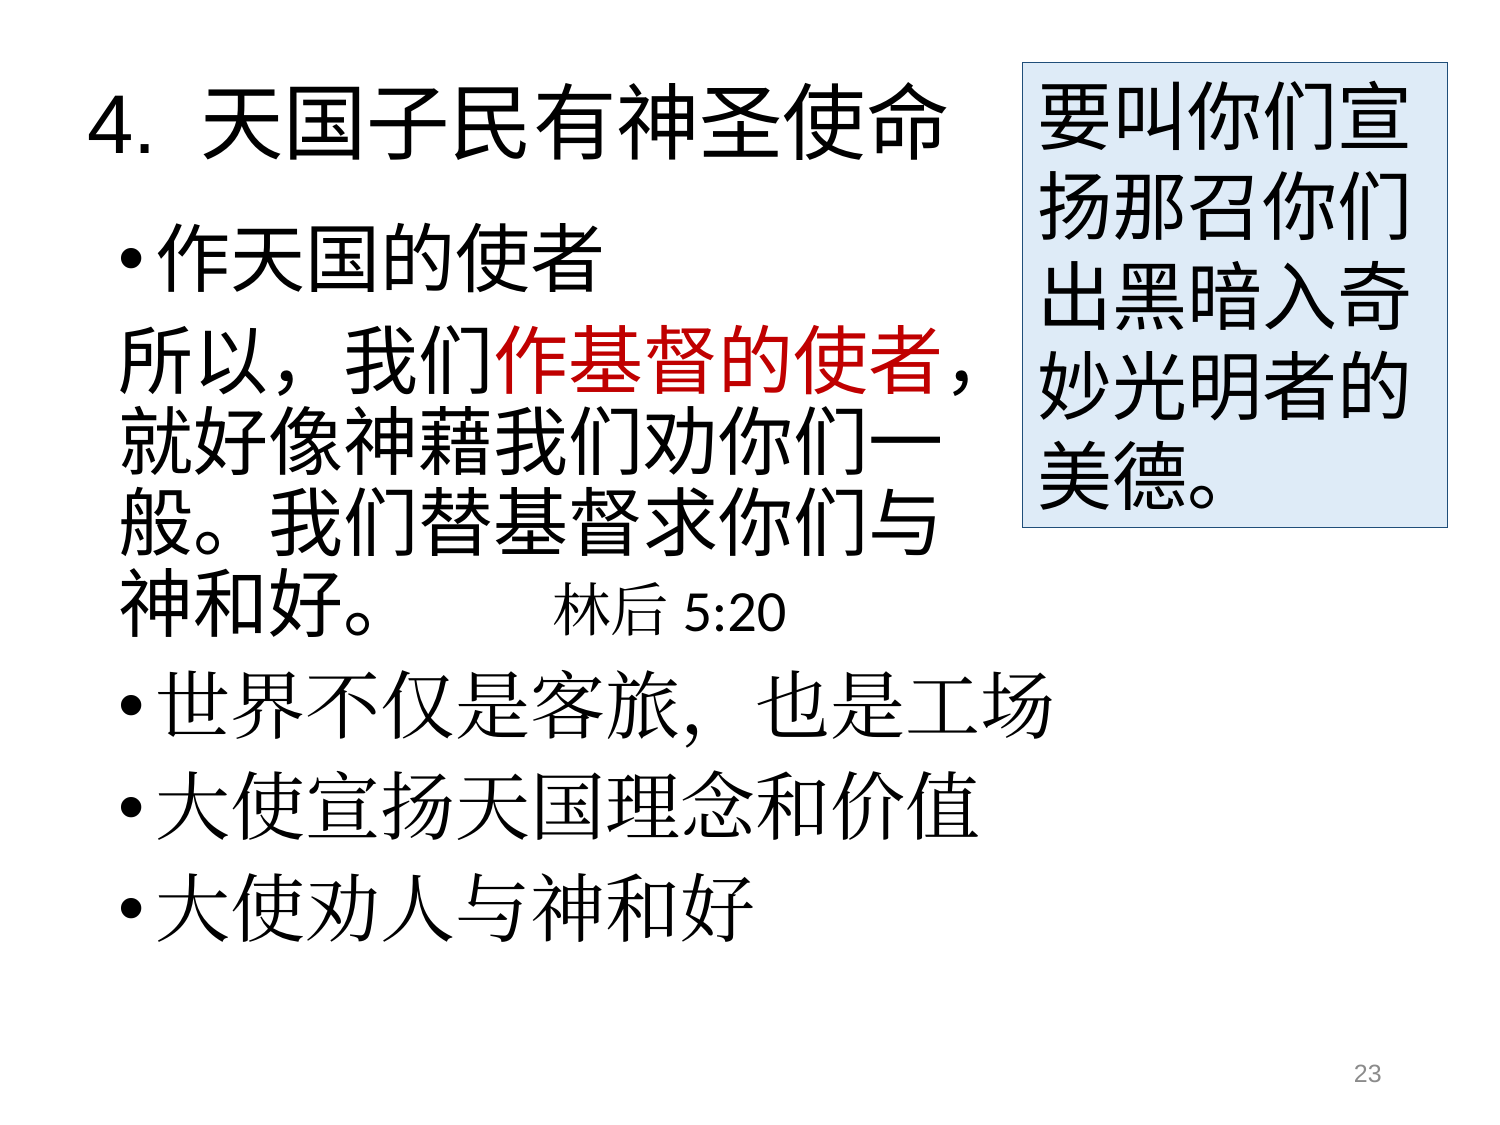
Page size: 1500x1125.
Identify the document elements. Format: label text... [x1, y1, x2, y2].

title 4. 天国子民有神圣使命 [72, 59, 1367, 193]
list 作天国的使者 所以，我们作基督的使者， 就好像神藉我们劝你们一 般。我们替基督求你们与 神和好。 林后5:20 世界不仅是客旅，也是工场 大使宣扬天国理念和价值 大使劝人与神和好 [103, 214, 1397, 1014]
slide_number 23 [1059, 1042, 1397, 1103]
text_box 要叫你们宣扬那召你们出黑暗入奇妙光明者的美德。 [1022, 62, 1448, 528]
